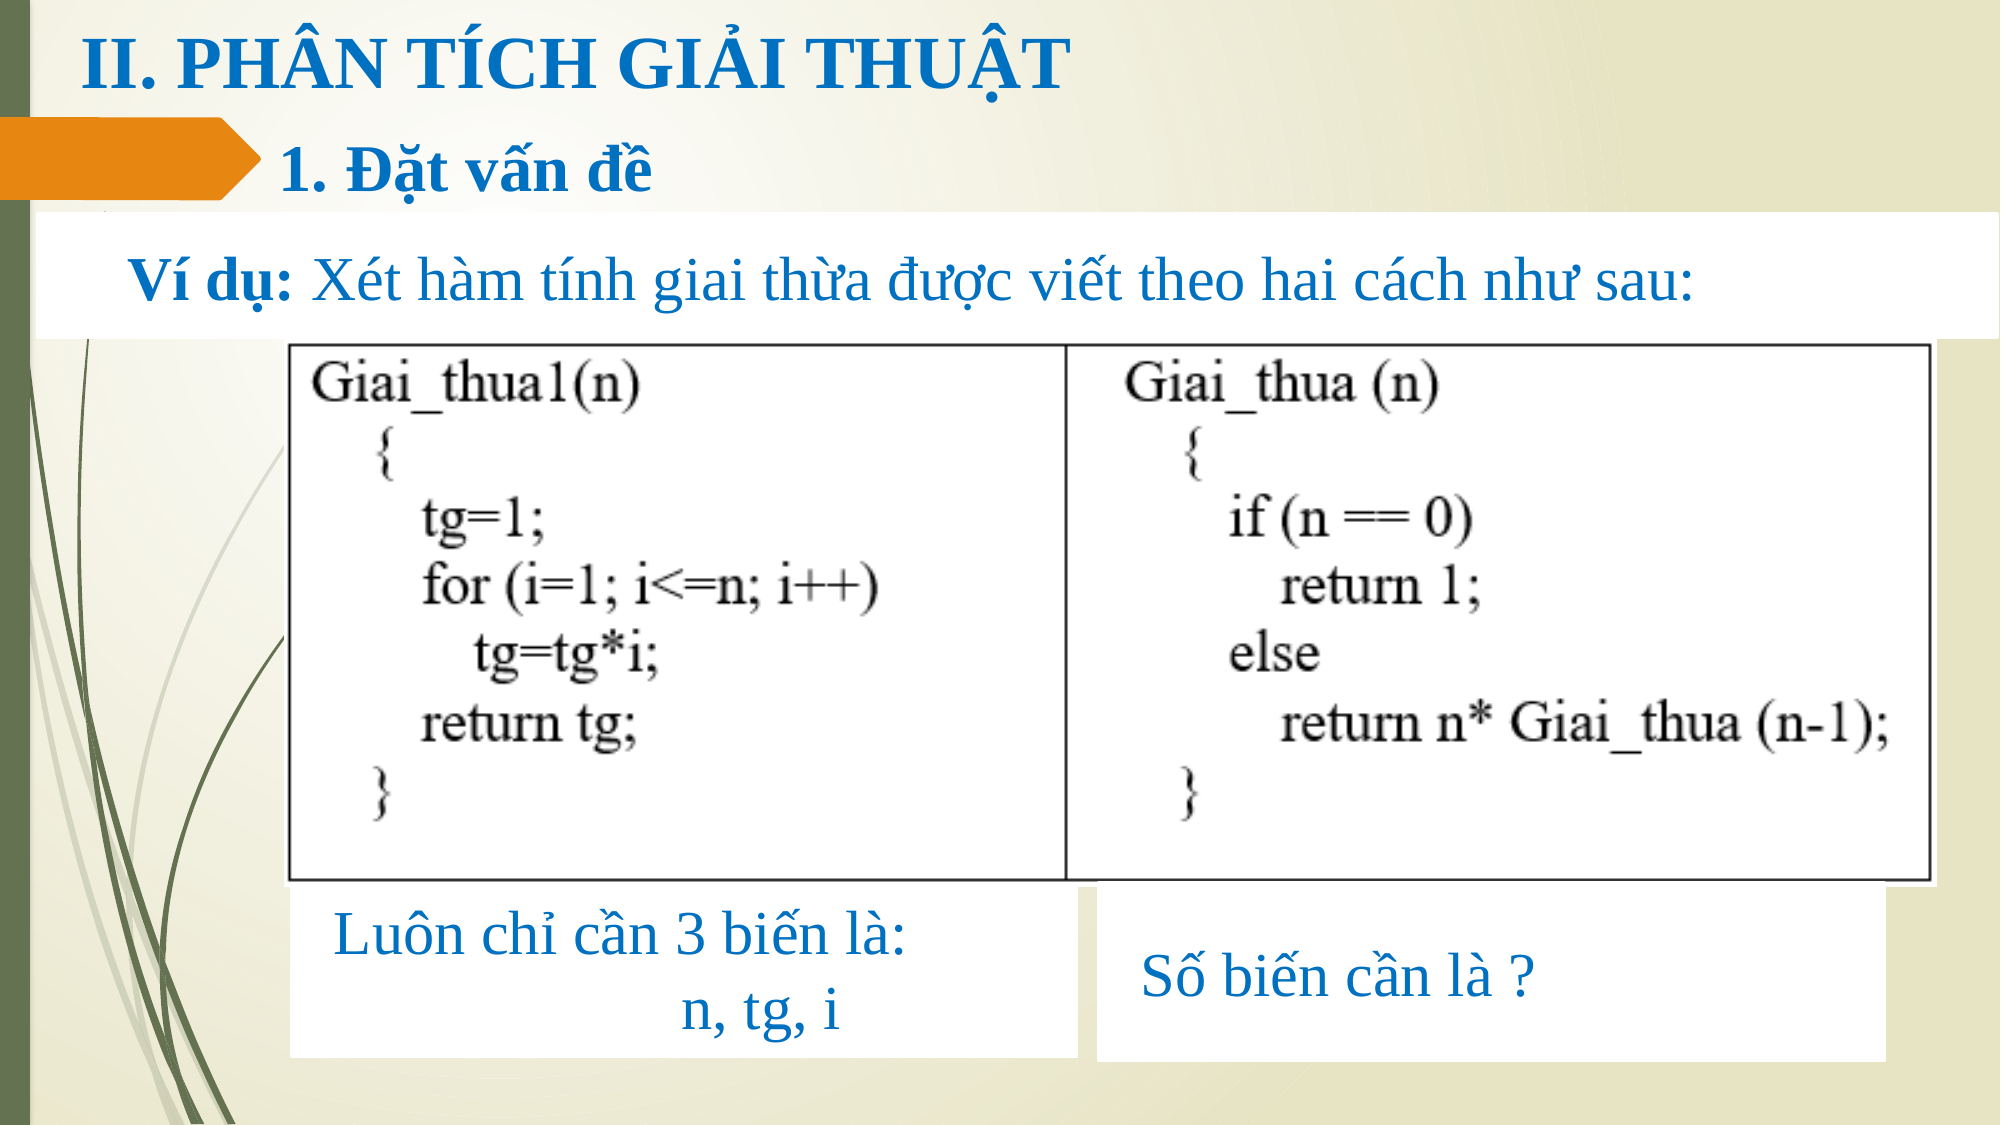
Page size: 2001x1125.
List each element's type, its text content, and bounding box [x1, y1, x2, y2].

text_box Số biến cần là ? [1097, 898, 1886, 1062]
text_box Luôn chỉ cần 3 biến là: n, tg, i [290, 898, 1078, 1058]
text_box Ví dụ: Xét hàm tính giai thừa được viết theo hai cách như sau: [36, 212, 1999, 339]
picture [284, 337, 1937, 887]
text_box 1. Đặt vấn đề [263, 101, 2000, 212]
title II. PHÂN TÍCH GIẢI THUẬT [65, 5, 2000, 113]
